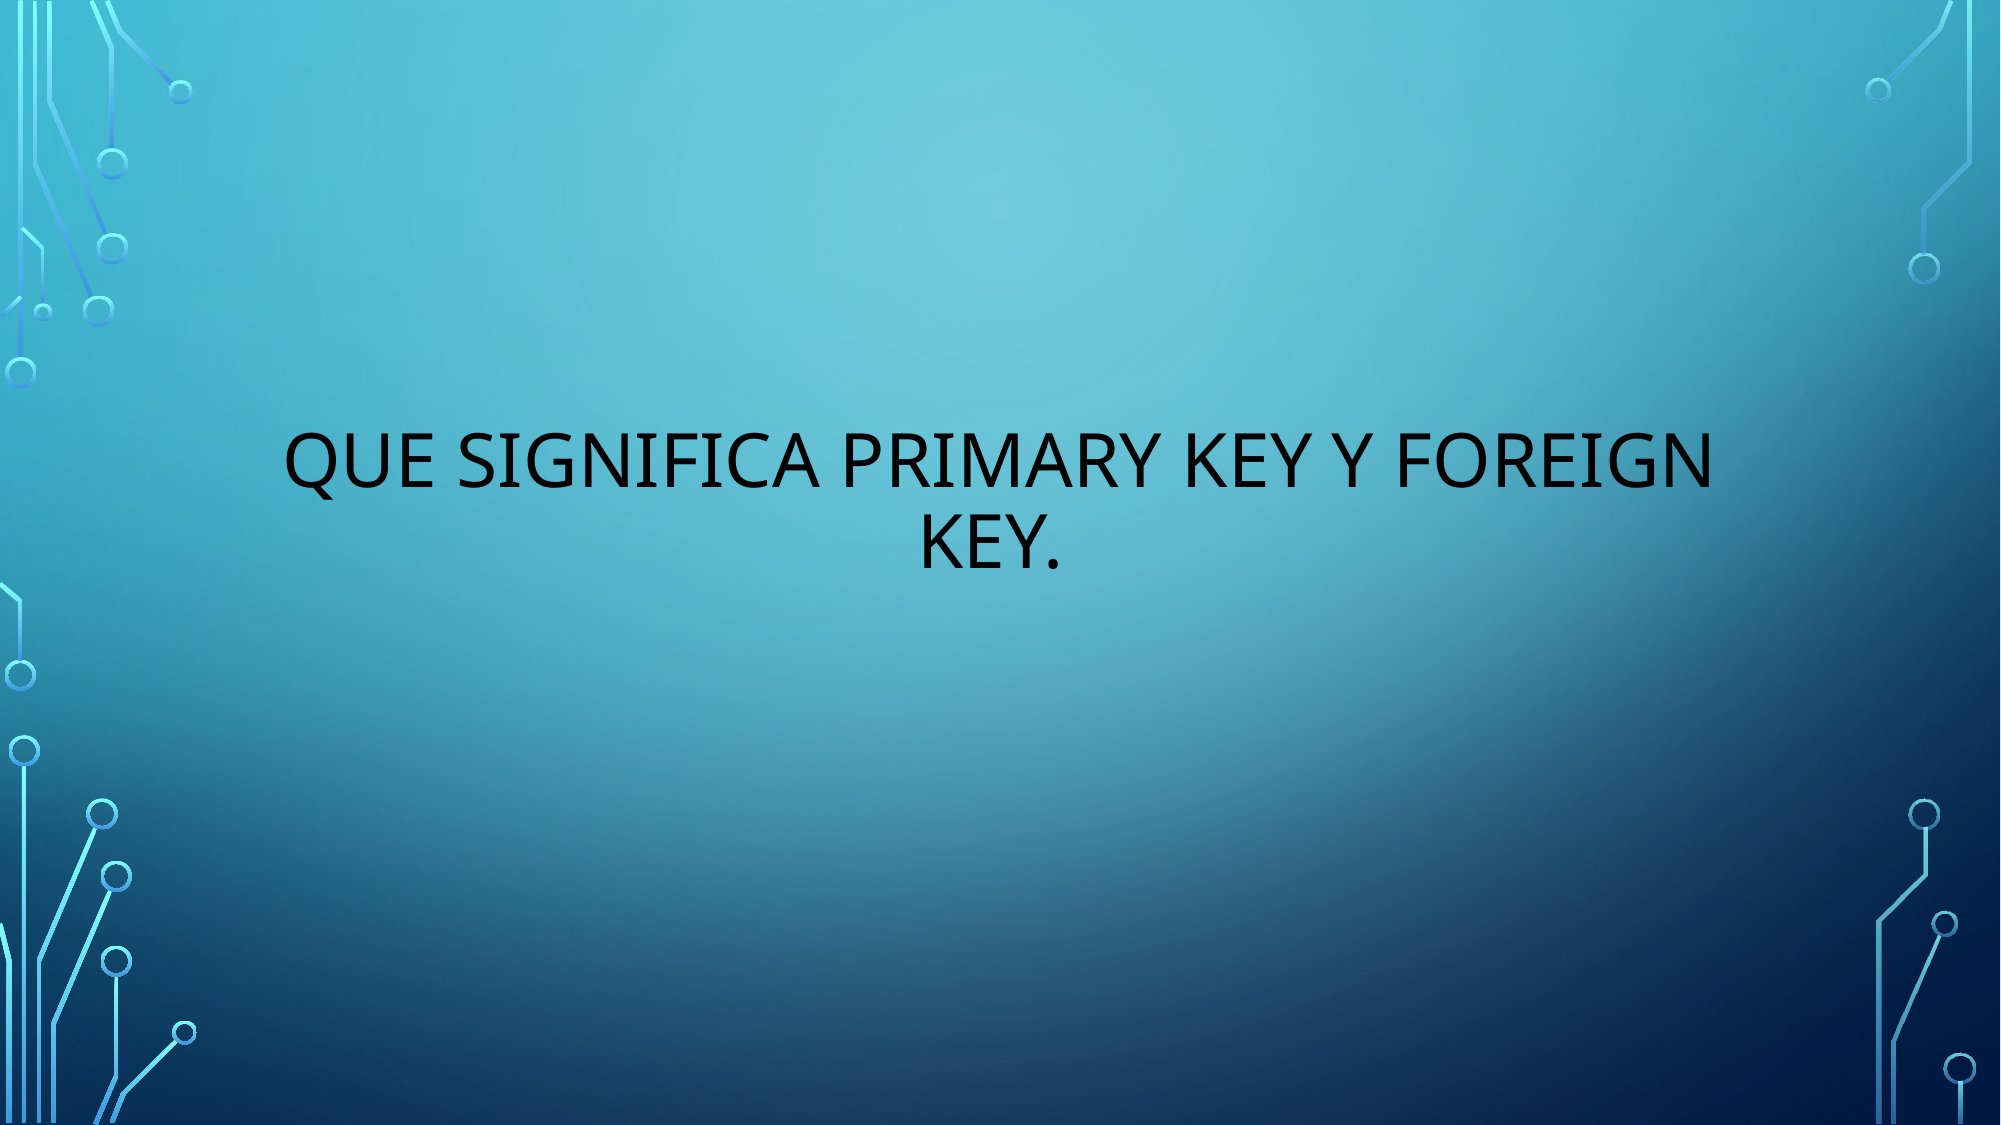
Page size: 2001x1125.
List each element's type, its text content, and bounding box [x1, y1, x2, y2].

title Que significa PRIMARY KEY y FOREIGN KEY. [187, 382, 1813, 626]
